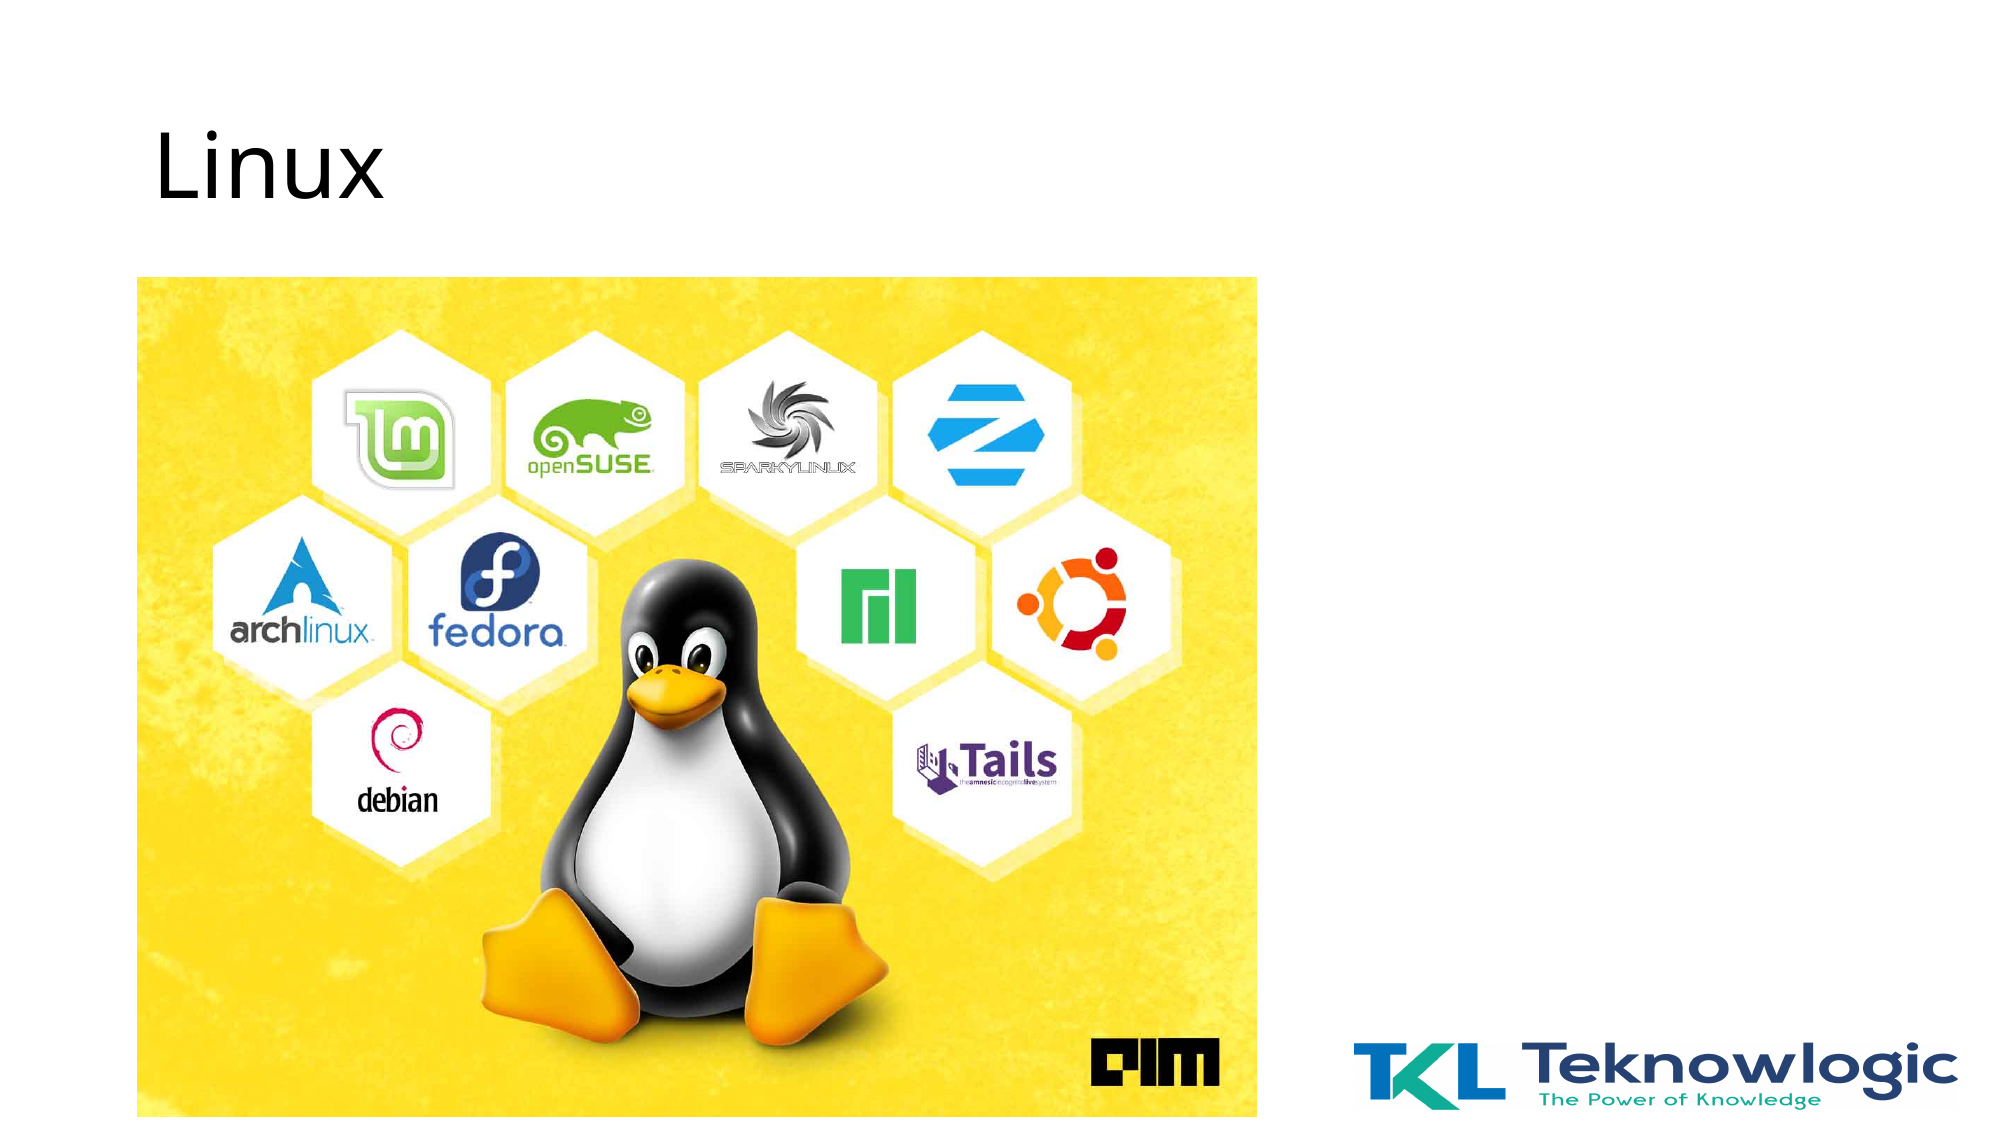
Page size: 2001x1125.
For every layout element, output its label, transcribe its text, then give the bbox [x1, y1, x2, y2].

picture [1354, 1042, 1958, 1110]
title Linux [137, 59, 1863, 278]
picture [137, 277, 1257, 1117]
